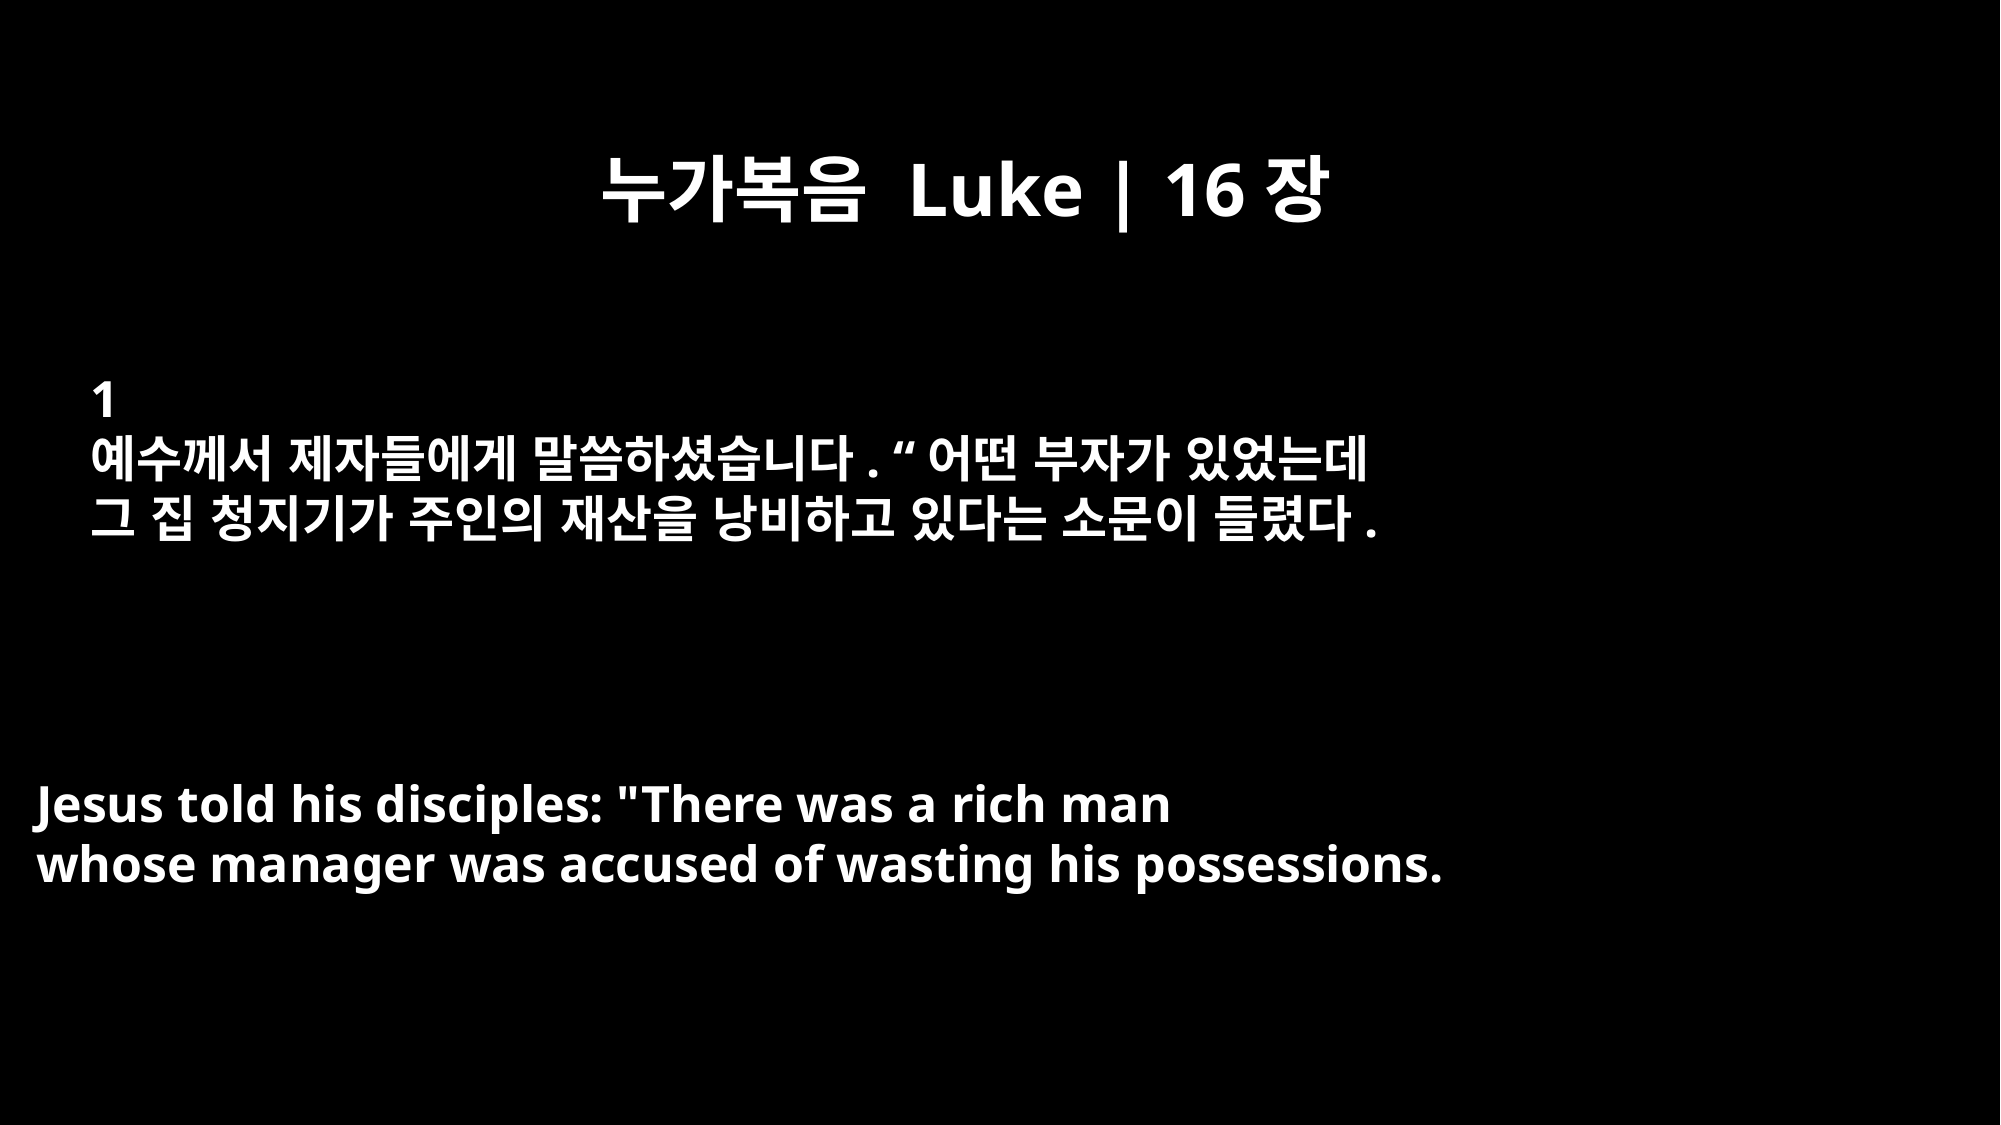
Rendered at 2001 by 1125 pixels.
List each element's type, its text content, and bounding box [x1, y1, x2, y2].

text_box Jesus told his disciples: "There was a rich man whose manager was accused of wasting his possessions. [21, 764, 1459, 900]
text_box 1 예수께서 제자들에게 말씀하셨습니다. “어떤 부자가 있었는데 그 집 청지기가 주인의 재산을 낭비하고 있다는 소문이 들렸다. [75, 359, 1399, 555]
text_box 누가복음 Luke | 16장 [585, 136, 1347, 239]
